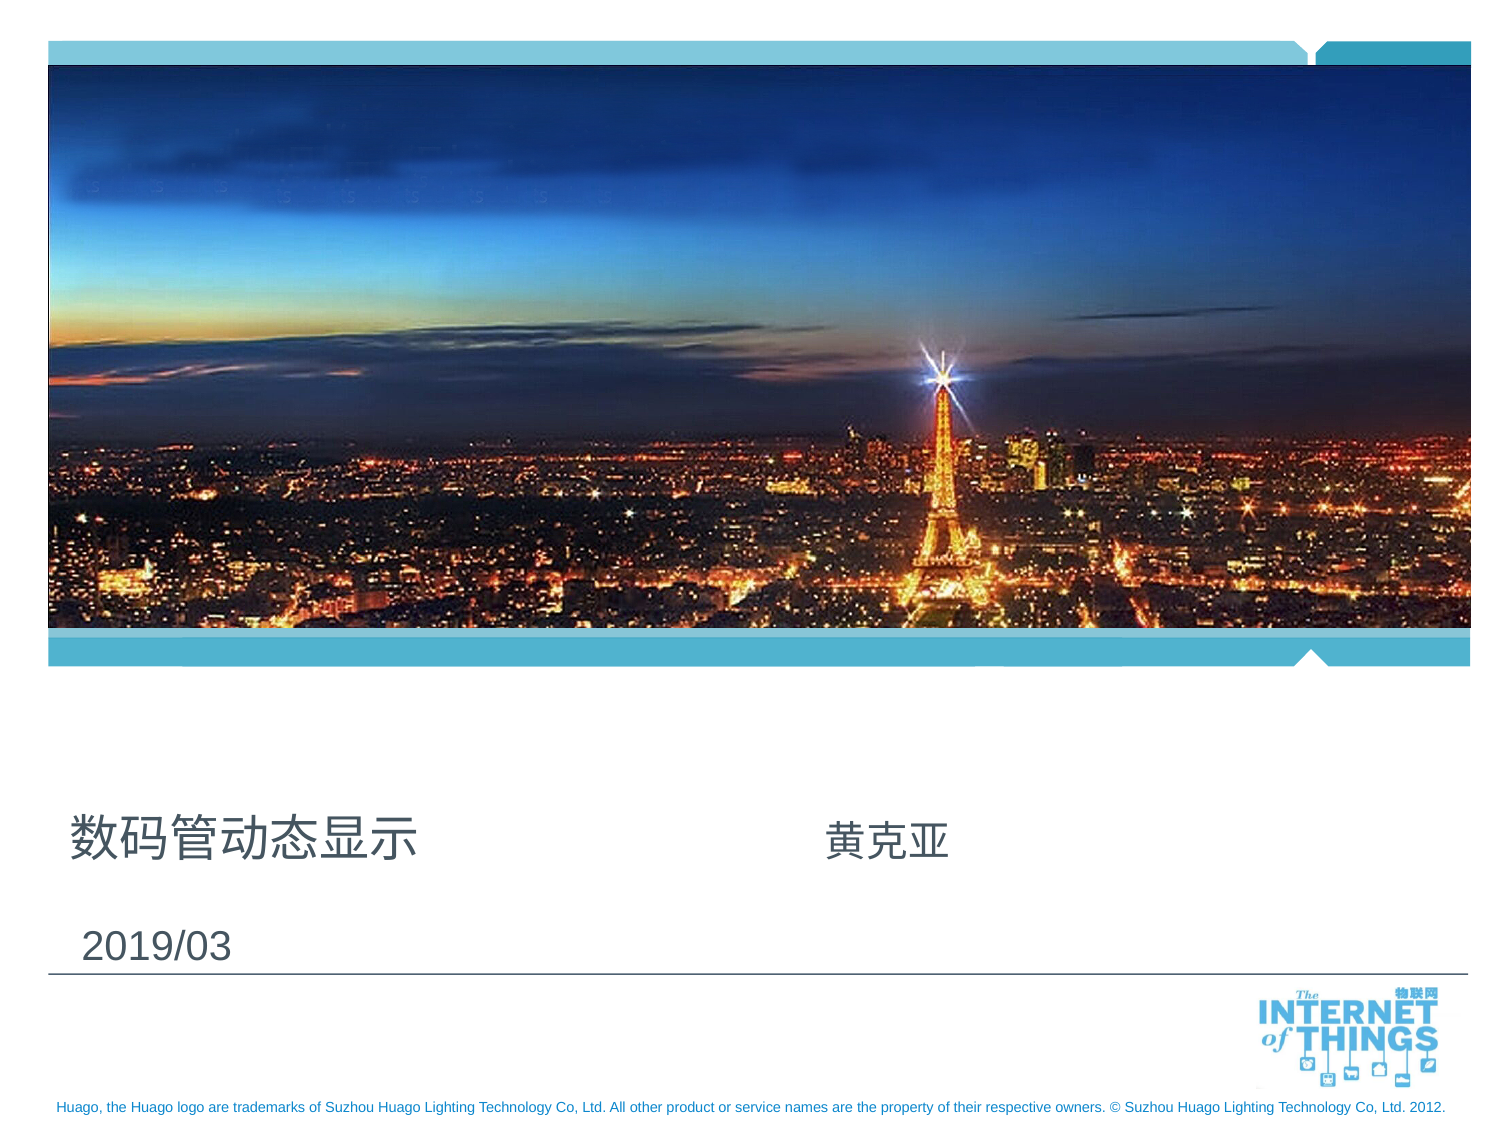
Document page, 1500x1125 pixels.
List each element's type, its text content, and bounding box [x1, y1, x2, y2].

picture [48, 65, 1471, 628]
subtitle 数码管动态显示 黄克亚 2019/03 [54, 805, 1097, 880]
picture [1256, 987, 1461, 1089]
